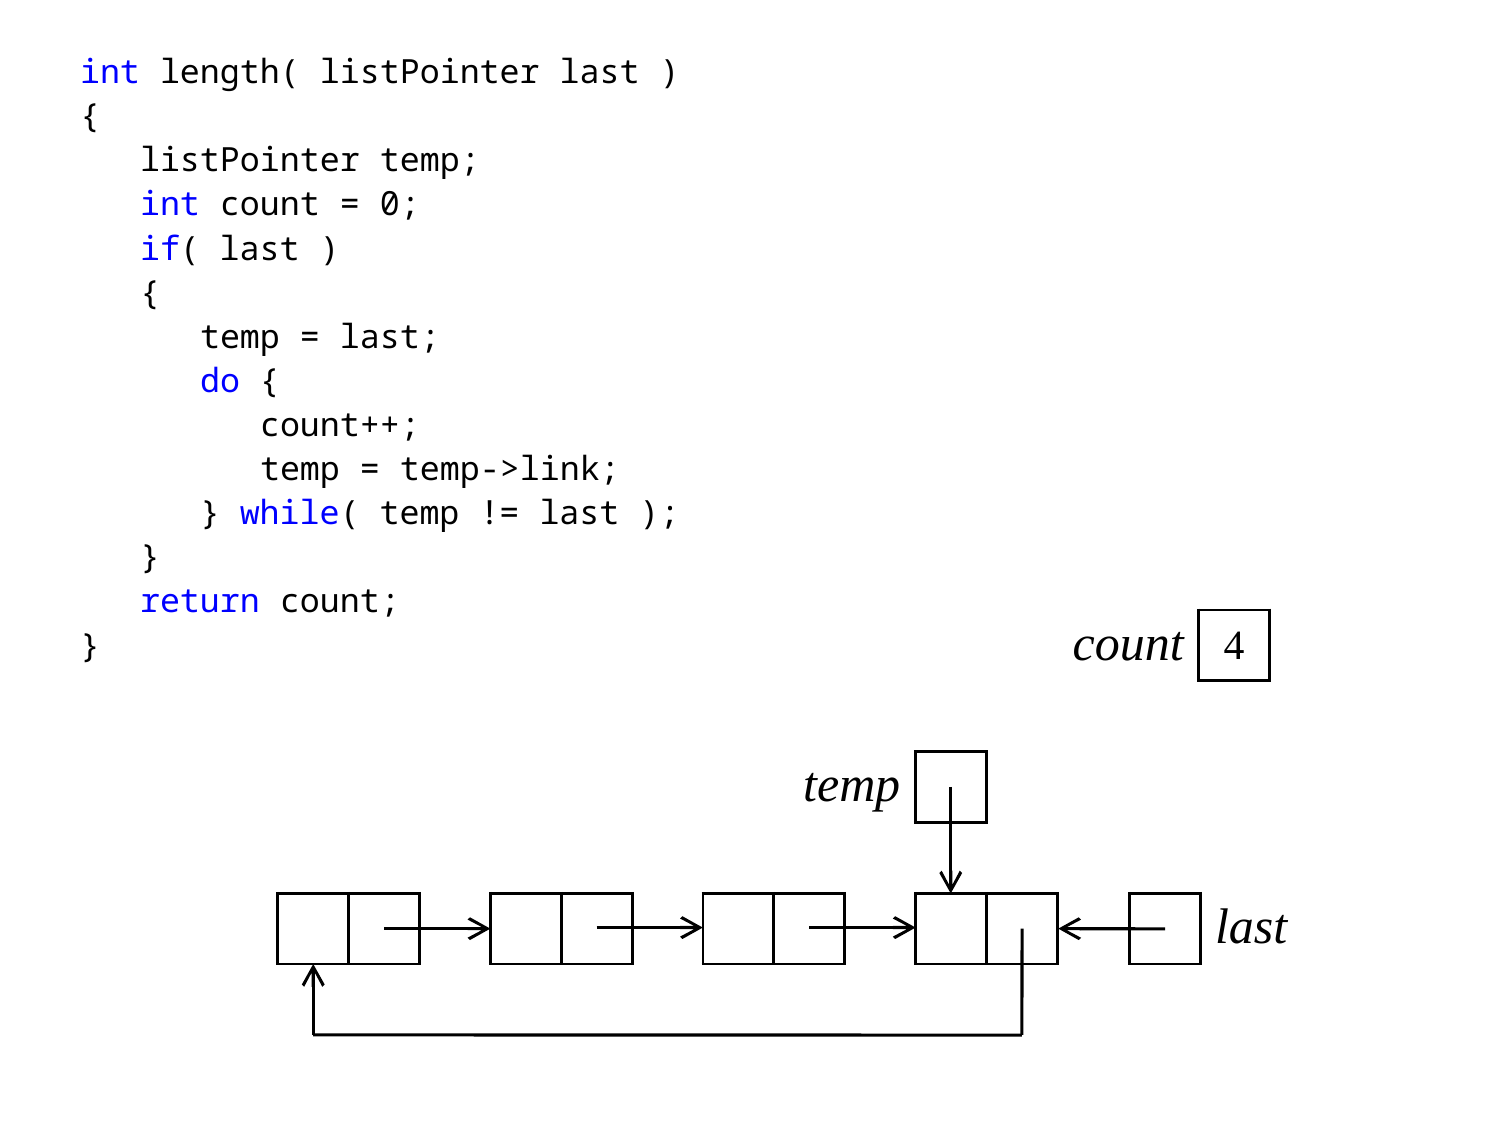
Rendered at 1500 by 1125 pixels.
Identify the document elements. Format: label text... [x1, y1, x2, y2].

table_header [917, 895, 985, 963]
table_header [492, 895, 560, 963]
table_header [563, 895, 631, 963]
table_header [350, 895, 418, 963]
table_header [988, 895, 1056, 963]
table_header [775, 895, 843, 963]
table_header [917, 753, 985, 821]
text_box last [1200, 893, 1319, 964]
table_header [1131, 895, 1199, 963]
text_box temp [796, 751, 916, 823]
list int length( listPointer last ) { listPointer temp; int count = 0; if( last ) { temp = last; do { count++; temp = temp->link; } while( temp != last ); } return count; } [64, 42, 869, 658]
table_header 4 [1200, 611, 1268, 679]
table_header [704, 895, 772, 963]
text_box count [1057, 609, 1199, 681]
table_header [279, 895, 347, 963]
